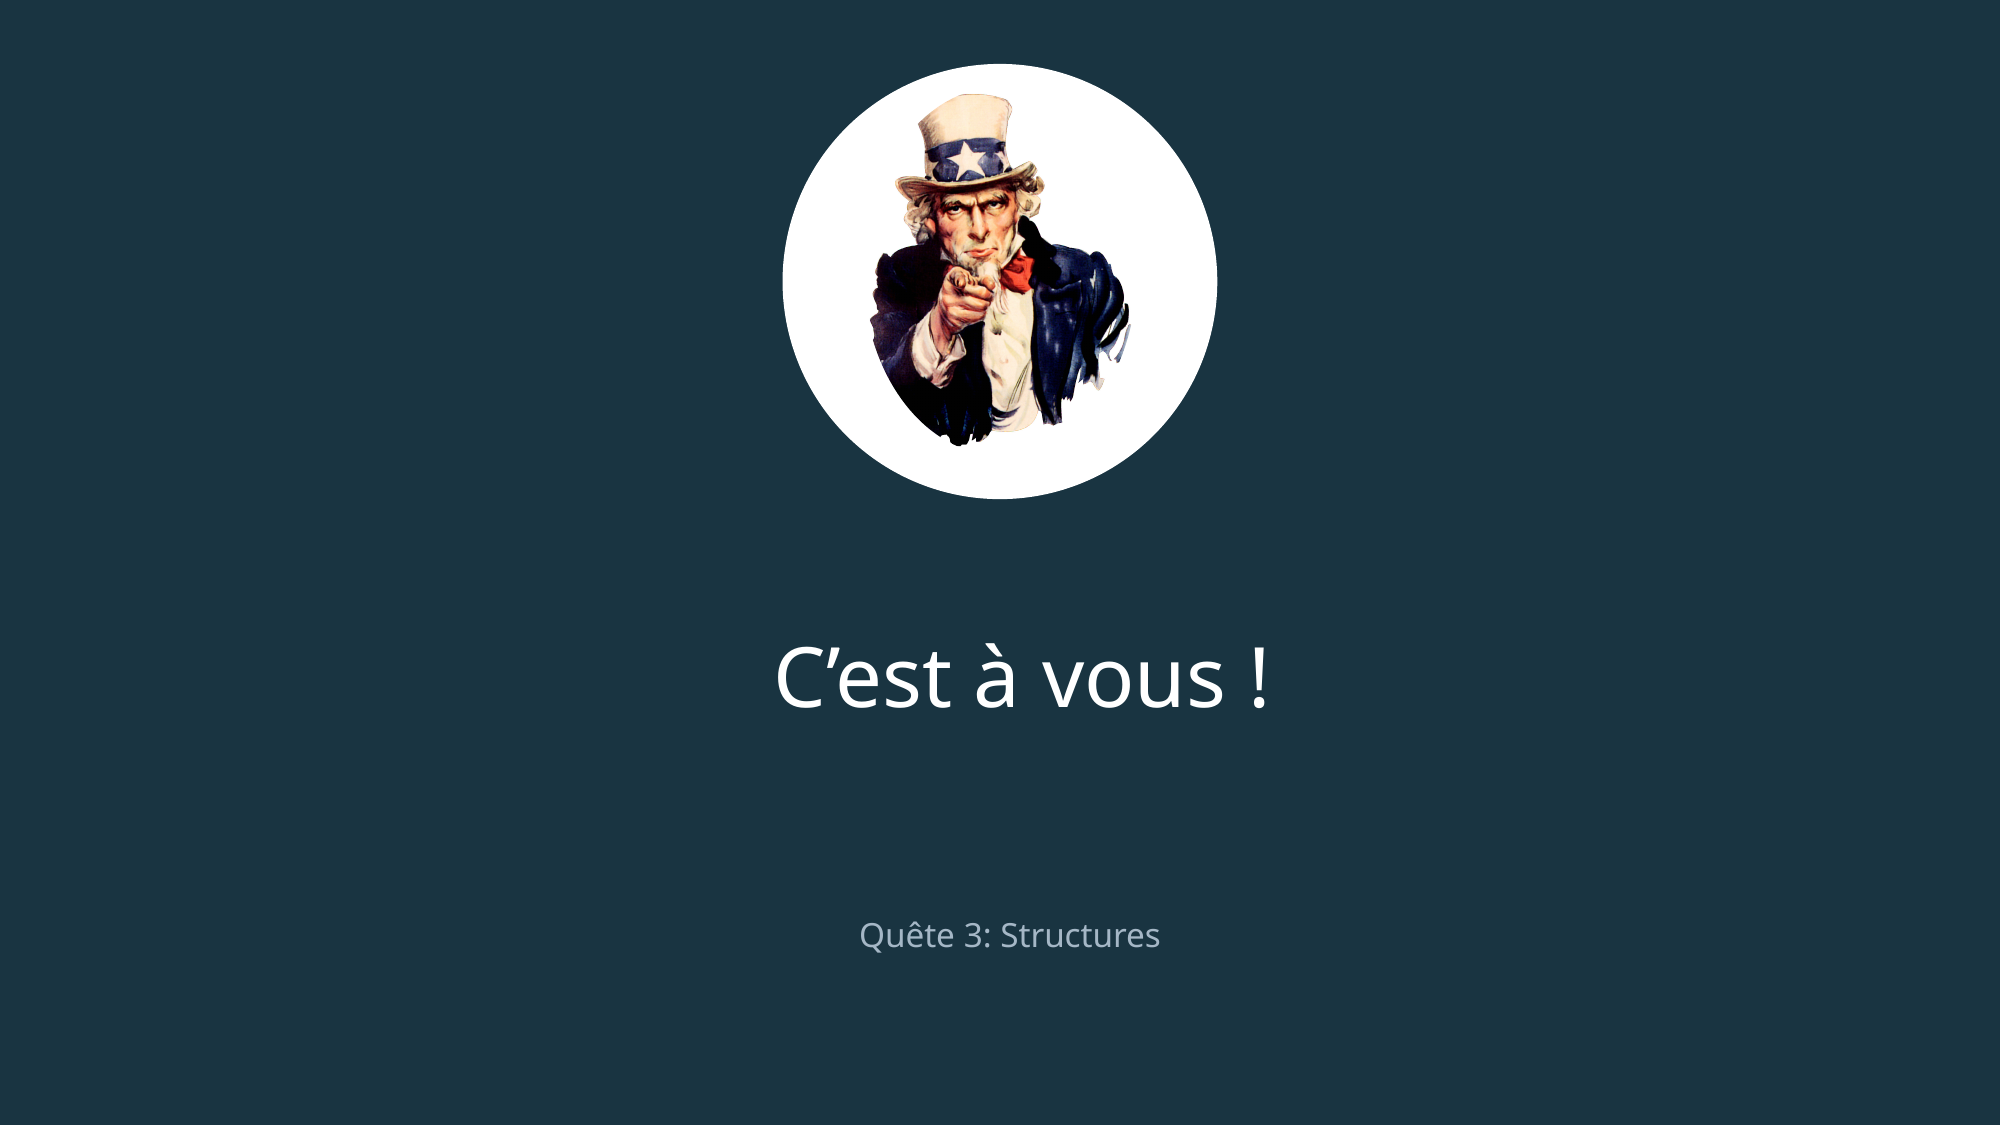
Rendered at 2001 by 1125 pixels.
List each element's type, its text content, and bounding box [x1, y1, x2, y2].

text_box [901, 61, 1098, 85]
text_box [780, 114, 857, 449]
picture [862, 86, 1138, 456]
text_box [876, 463, 1124, 502]
title C’est à vous ! [196, 513, 1849, 835]
text_box [1143, 114, 1220, 449]
subtitle Quête 3: Structures [180, 893, 1820, 1013]
